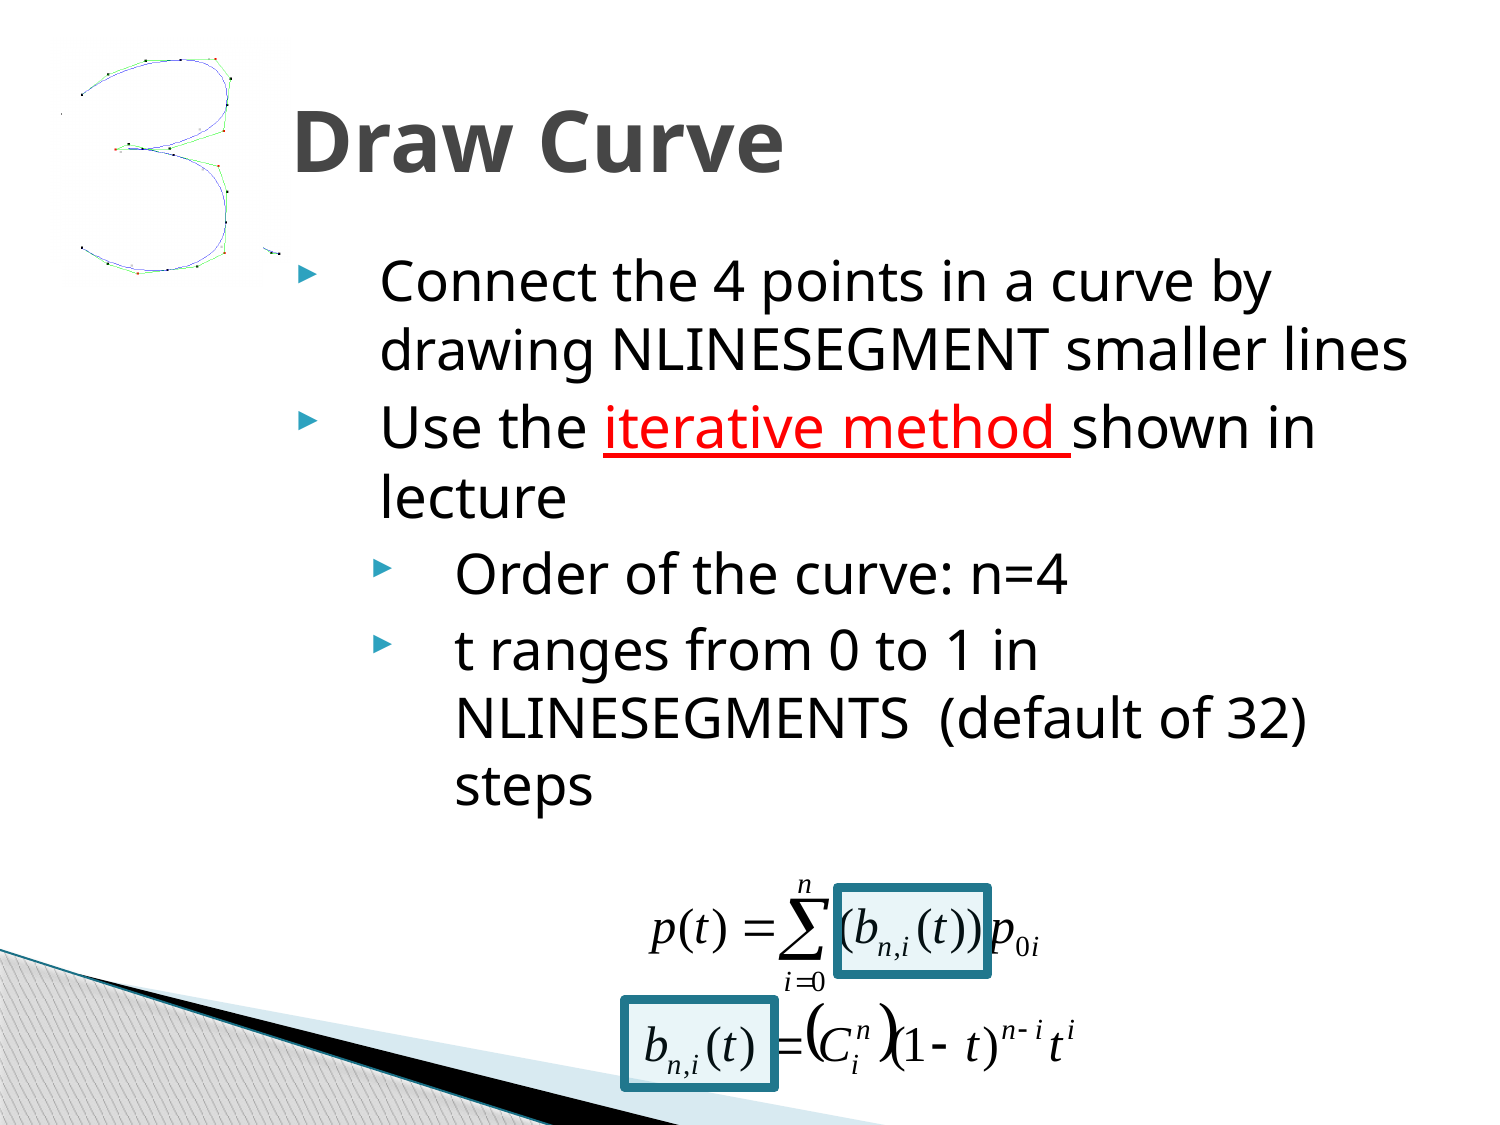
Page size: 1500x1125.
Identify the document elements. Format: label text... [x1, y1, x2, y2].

text_box Connect the 4 points in a curve by drawing NLINESEGMENT smaller lines Use the iterative method shown in lecture Order of the curve: n=4 t ranges from 0 to 1 in NLINESEGMENTS (default of 32) steps [262, 237, 1425, 980]
title Draw Curve [295, 45, 1425, 233]
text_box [624, 862, 1084, 1088]
picture [49, 37, 291, 287]
